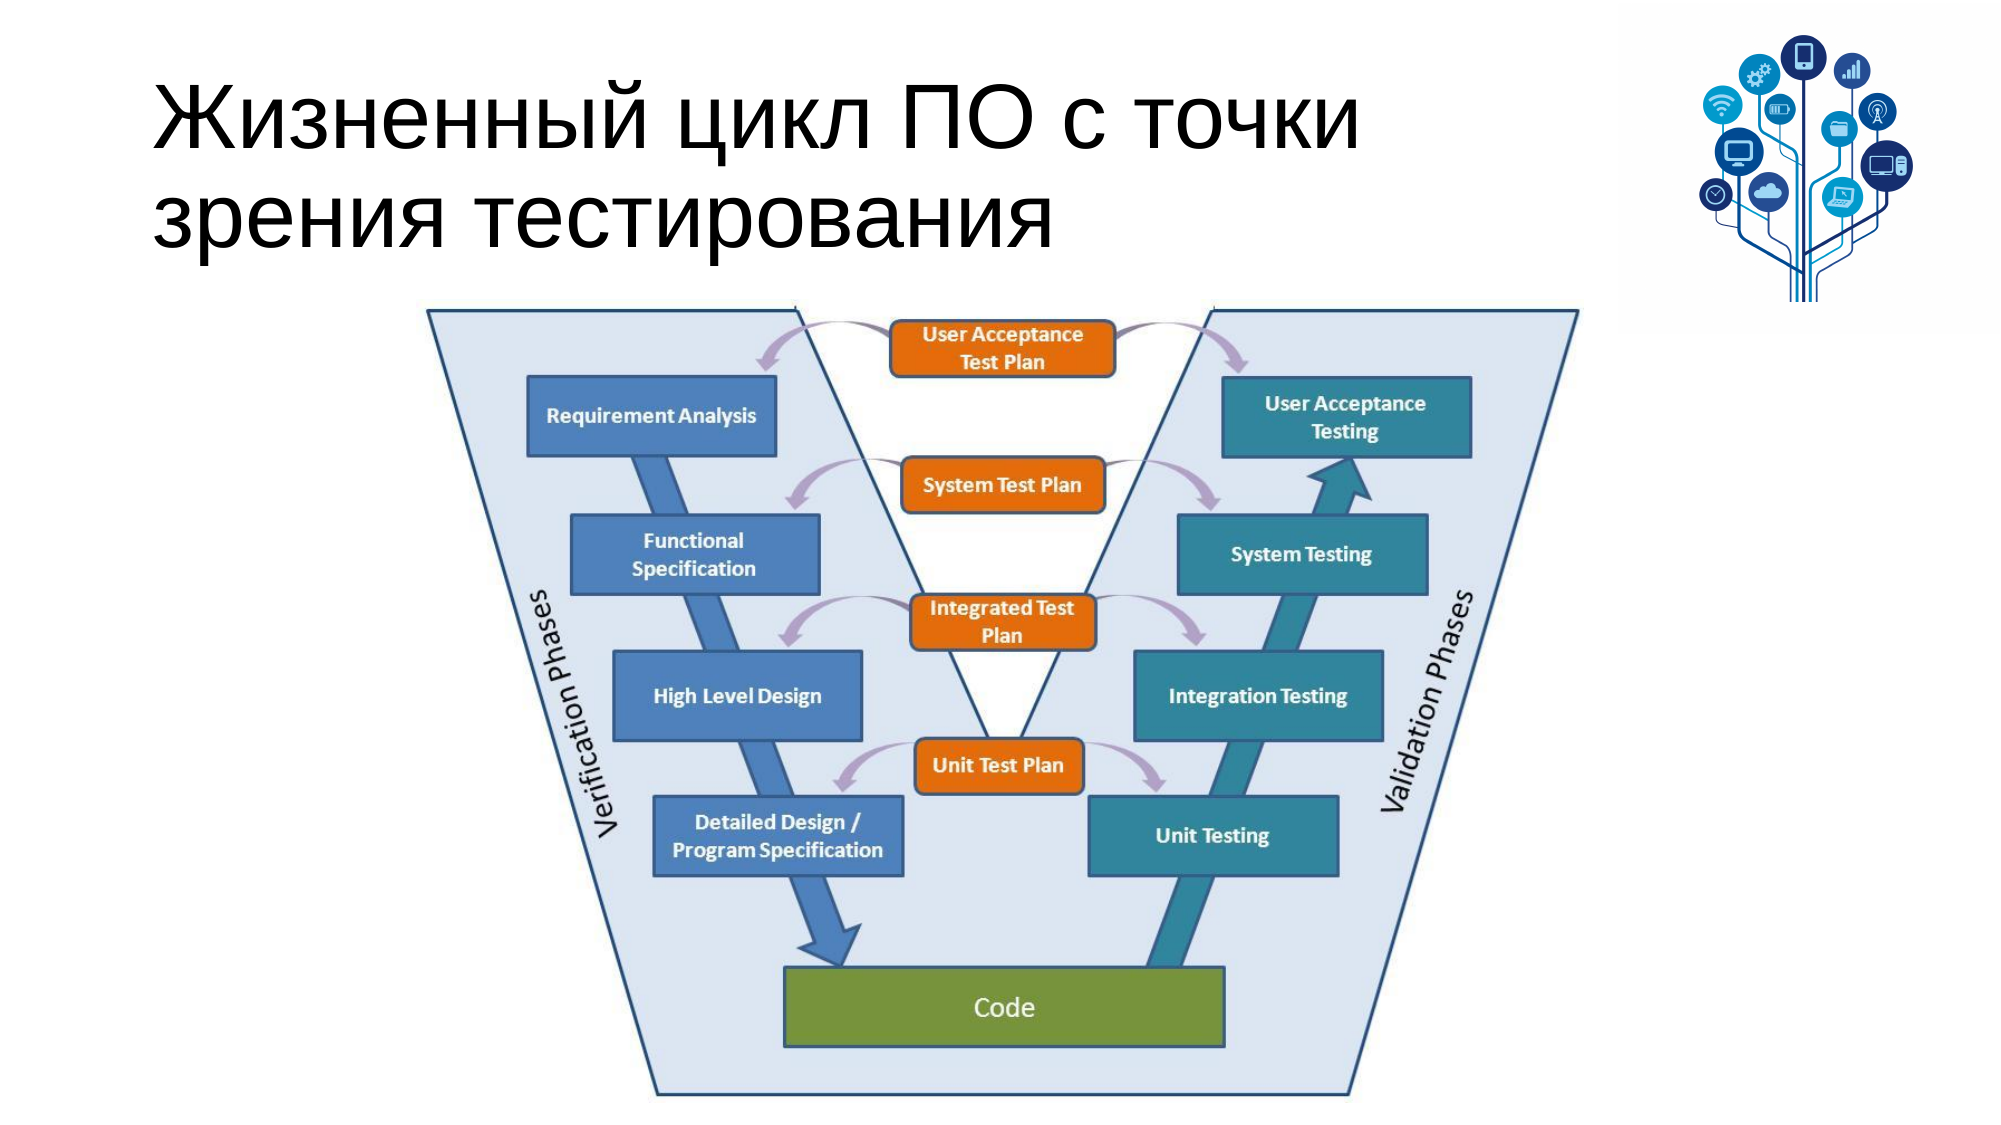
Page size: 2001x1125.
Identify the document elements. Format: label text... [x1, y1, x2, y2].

picture [1618, 3, 2000, 334]
title Жизненный цикл ПО с точки зрения тестирования [137, 59, 1692, 278]
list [415, 299, 1584, 1103]
